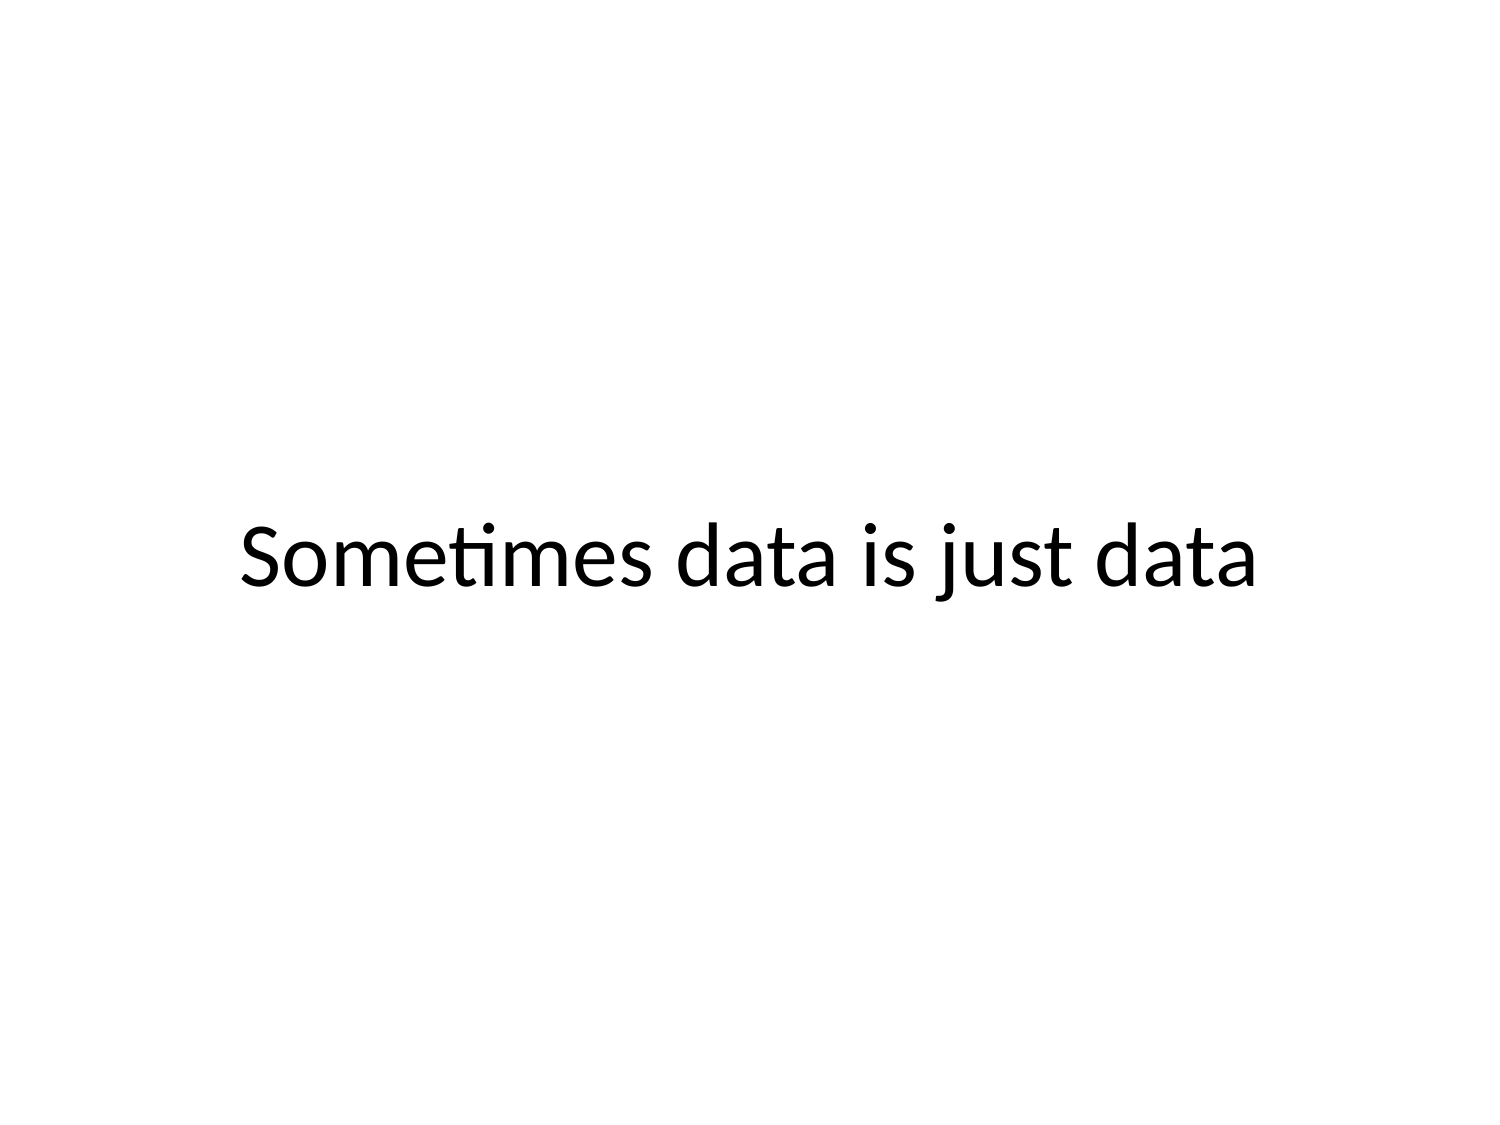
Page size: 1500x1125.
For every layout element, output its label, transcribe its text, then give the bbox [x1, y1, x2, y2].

title Sometimes data is just data [112, 428, 1388, 671]
